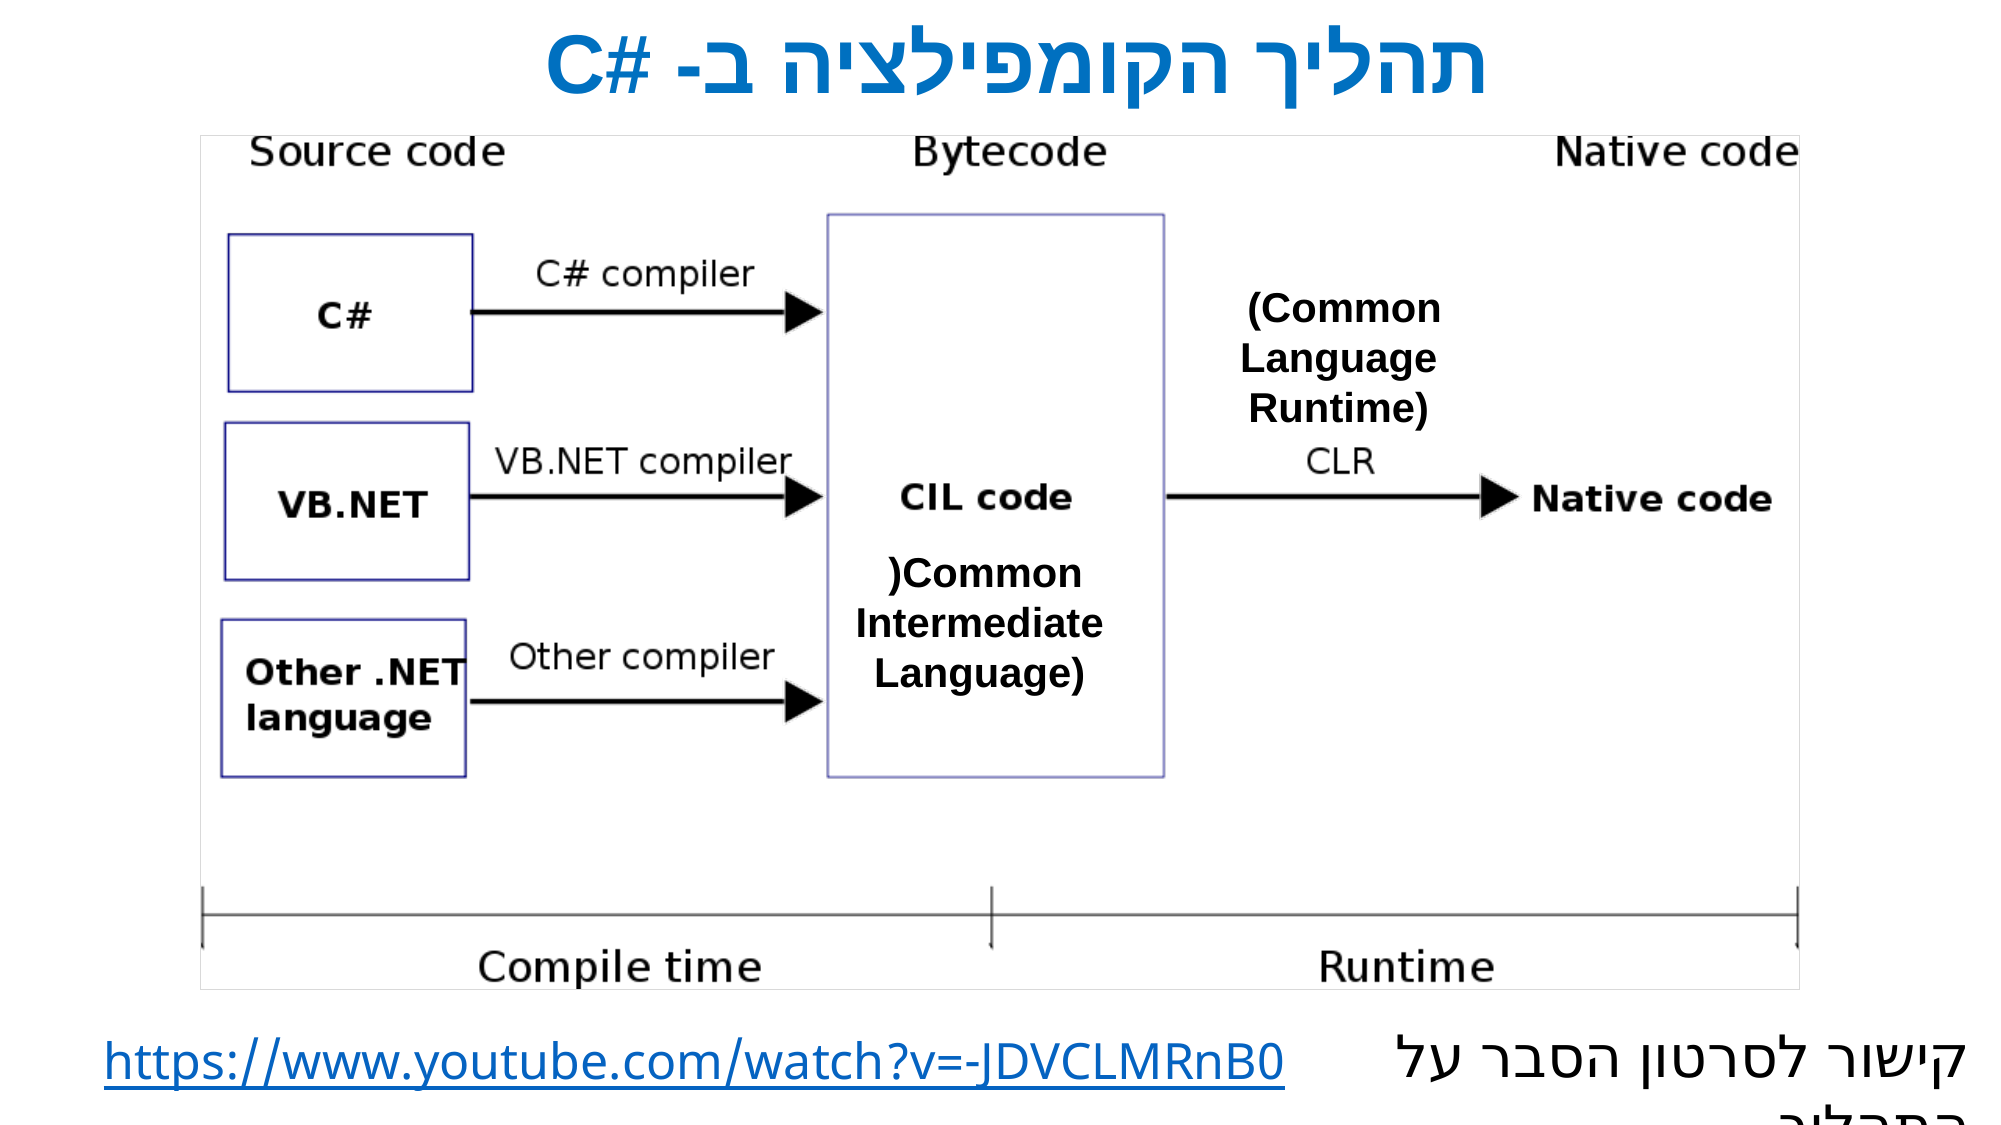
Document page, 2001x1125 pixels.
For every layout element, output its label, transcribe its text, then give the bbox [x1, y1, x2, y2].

text_box קישור לסרטון הסבר על התהליך [1235, 1012, 1986, 1125]
text_box תהליך הקומפילציה ב- #C [155, 0, 1881, 151]
text_box https://www.youtube.com/watch?v=-JDVCLMRnB0 [88, 1022, 1235, 1103]
picture [199, 135, 1800, 990]
